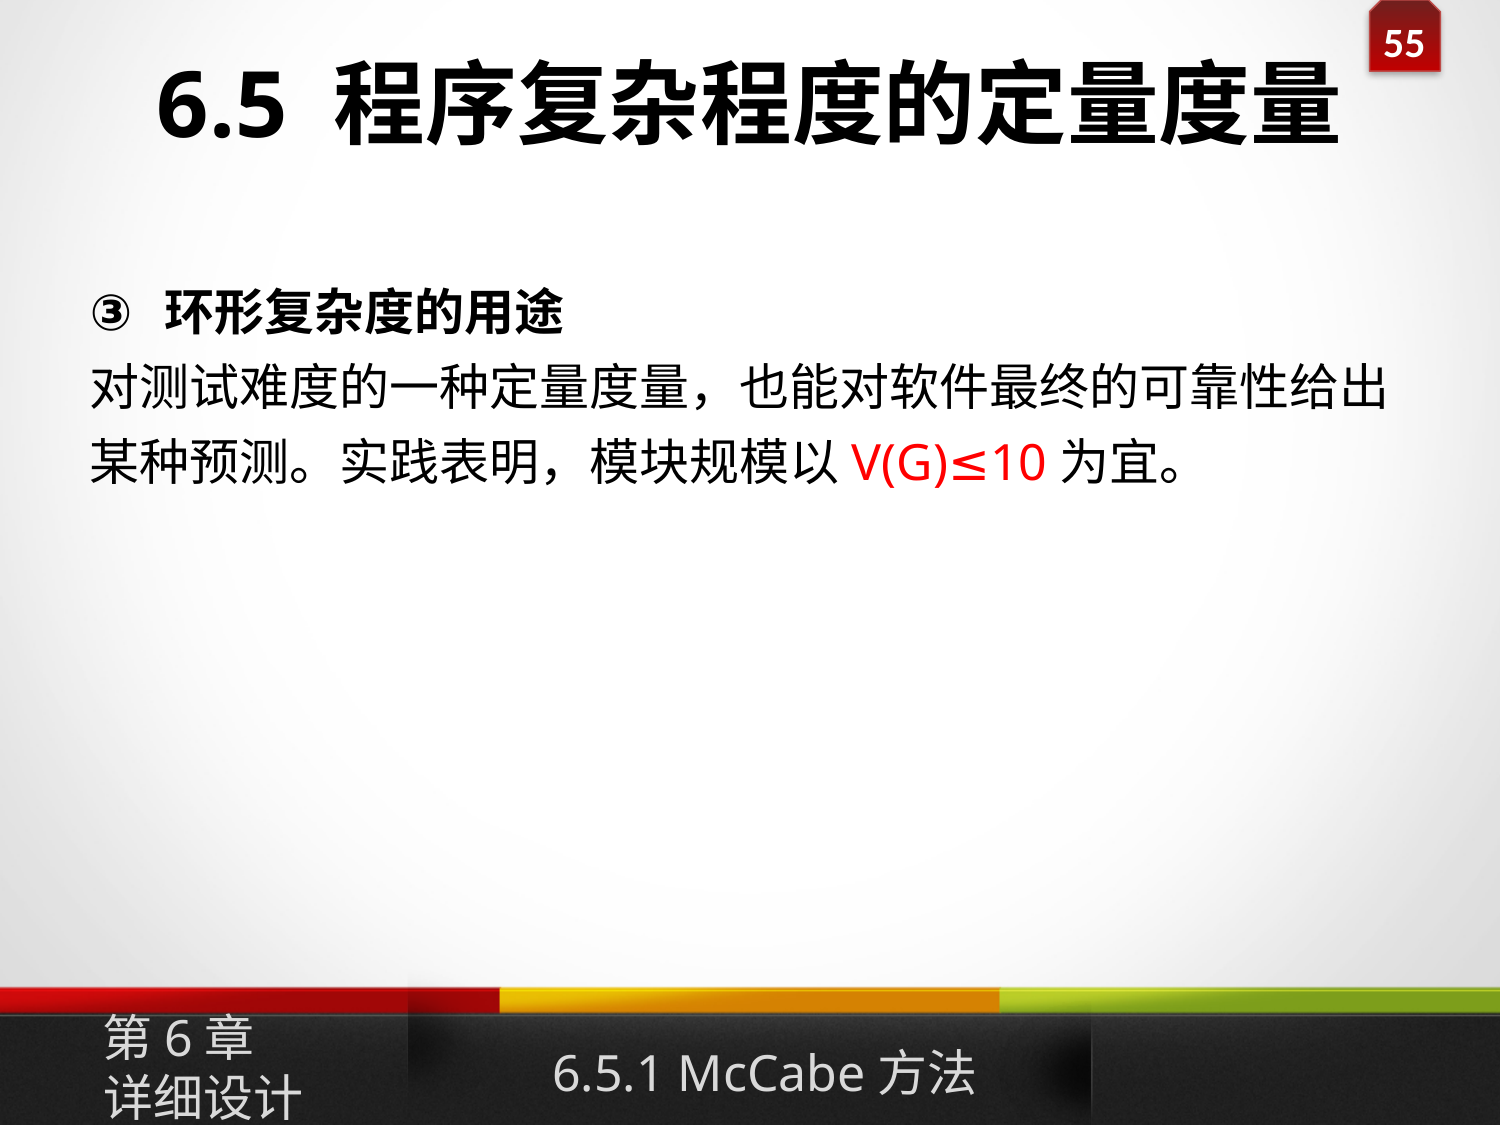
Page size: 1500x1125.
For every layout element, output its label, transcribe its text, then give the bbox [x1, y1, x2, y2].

text_box 环形复杂度的用途 对测试难度的一种定量度量，也能对软件最终的可靠性给出某种预测。实践表明，模块规模以V(G)≤10为宜。 [74, 243, 1425, 499]
title 6.5 程序复杂程度的定量度量 [74, 6, 1426, 195]
text_box 6.5.1 McCabe方法 [458, 1032, 1073, 1111]
text_box 第6章 详细设计 [0, 1027, 408, 1106]
picture [0, 0, 1500, 1125]
